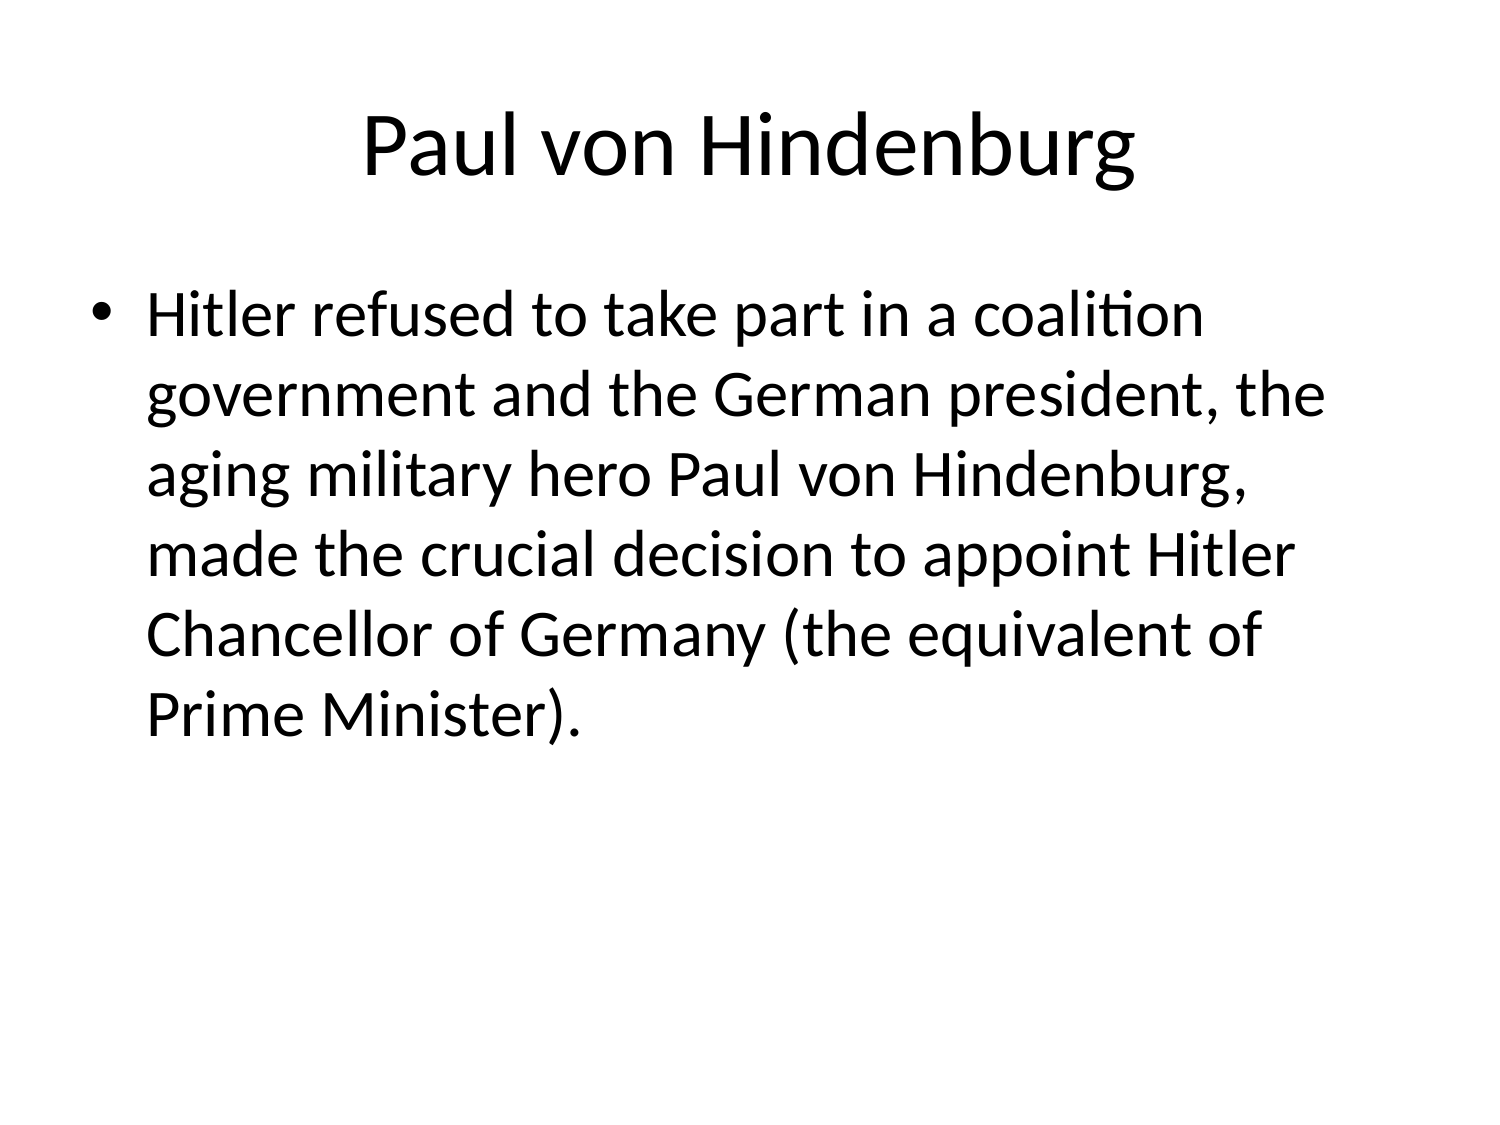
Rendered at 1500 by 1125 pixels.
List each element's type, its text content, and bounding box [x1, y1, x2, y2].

title Paul von Hindenburg [75, 45, 1425, 233]
list Hitler refused to take part in a coalition government and the German president, the aging military hero Paul von Hindenburg, made the crucial decision to appoint Hitler Chancellor of Germany (the equivalent of Prime Minister). [75, 262, 1425, 1005]
